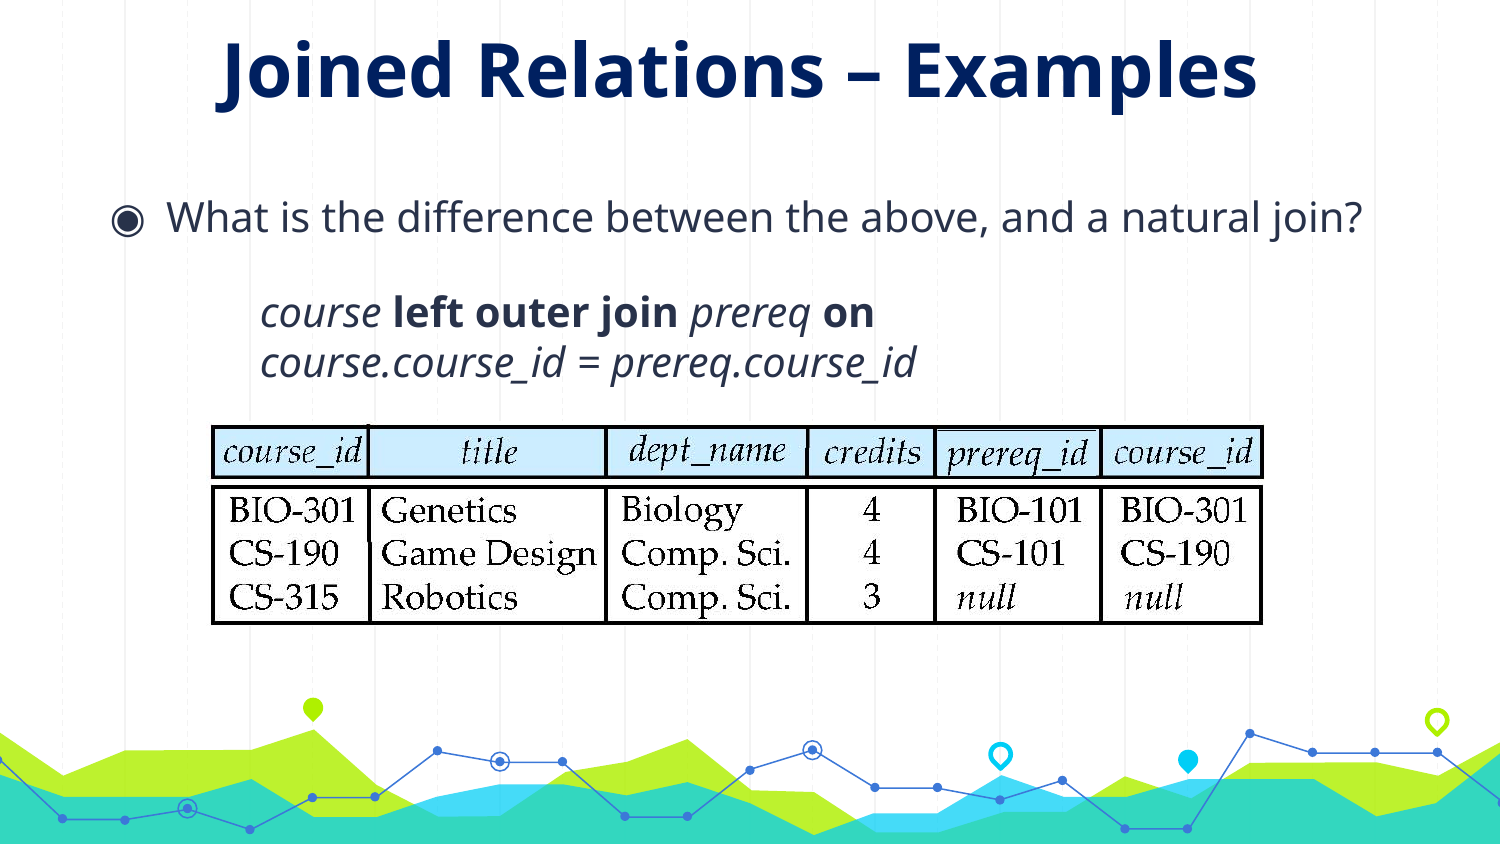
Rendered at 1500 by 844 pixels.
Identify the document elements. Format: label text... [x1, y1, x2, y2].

picture [206, 421, 1266, 626]
title Joined Relations – Examples [176, 9, 1324, 113]
list What is the difference between the above, and a natural join? course left outer join prereq on course.course_id = prereq.course_id [75, 113, 1424, 464]
